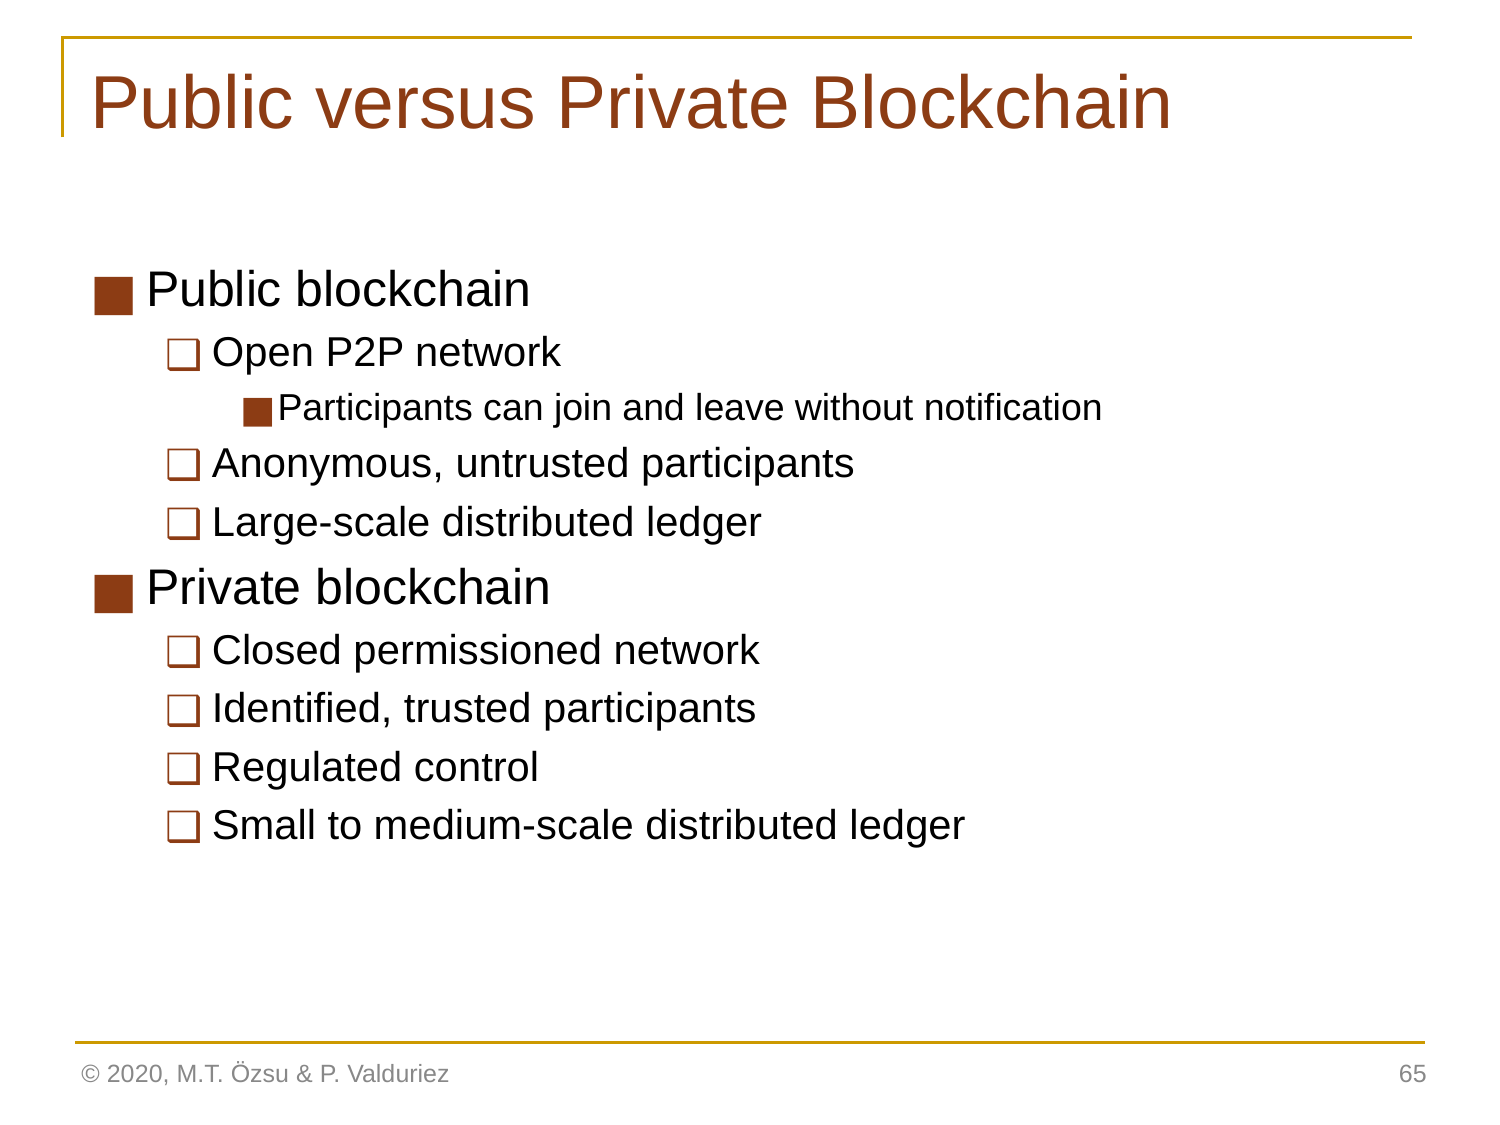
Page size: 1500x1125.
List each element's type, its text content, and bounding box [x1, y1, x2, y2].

slide_number ‹#› [1104, 1042, 1442, 1103]
footer © 2020, M.T. Özsu & P. Valduriez [66, 1042, 573, 1103]
list Public blockchain Open P2P network Participants can join and leave without notification Anonymous, untrusted participants Large-scale distributed ledger Private blockchain Closed permissioned network Identified, trusted participants Regulated control Small to medium-scale distributed ledger [75, 249, 1425, 993]
title Public versus Private Blockchain [75, 45, 1425, 233]
